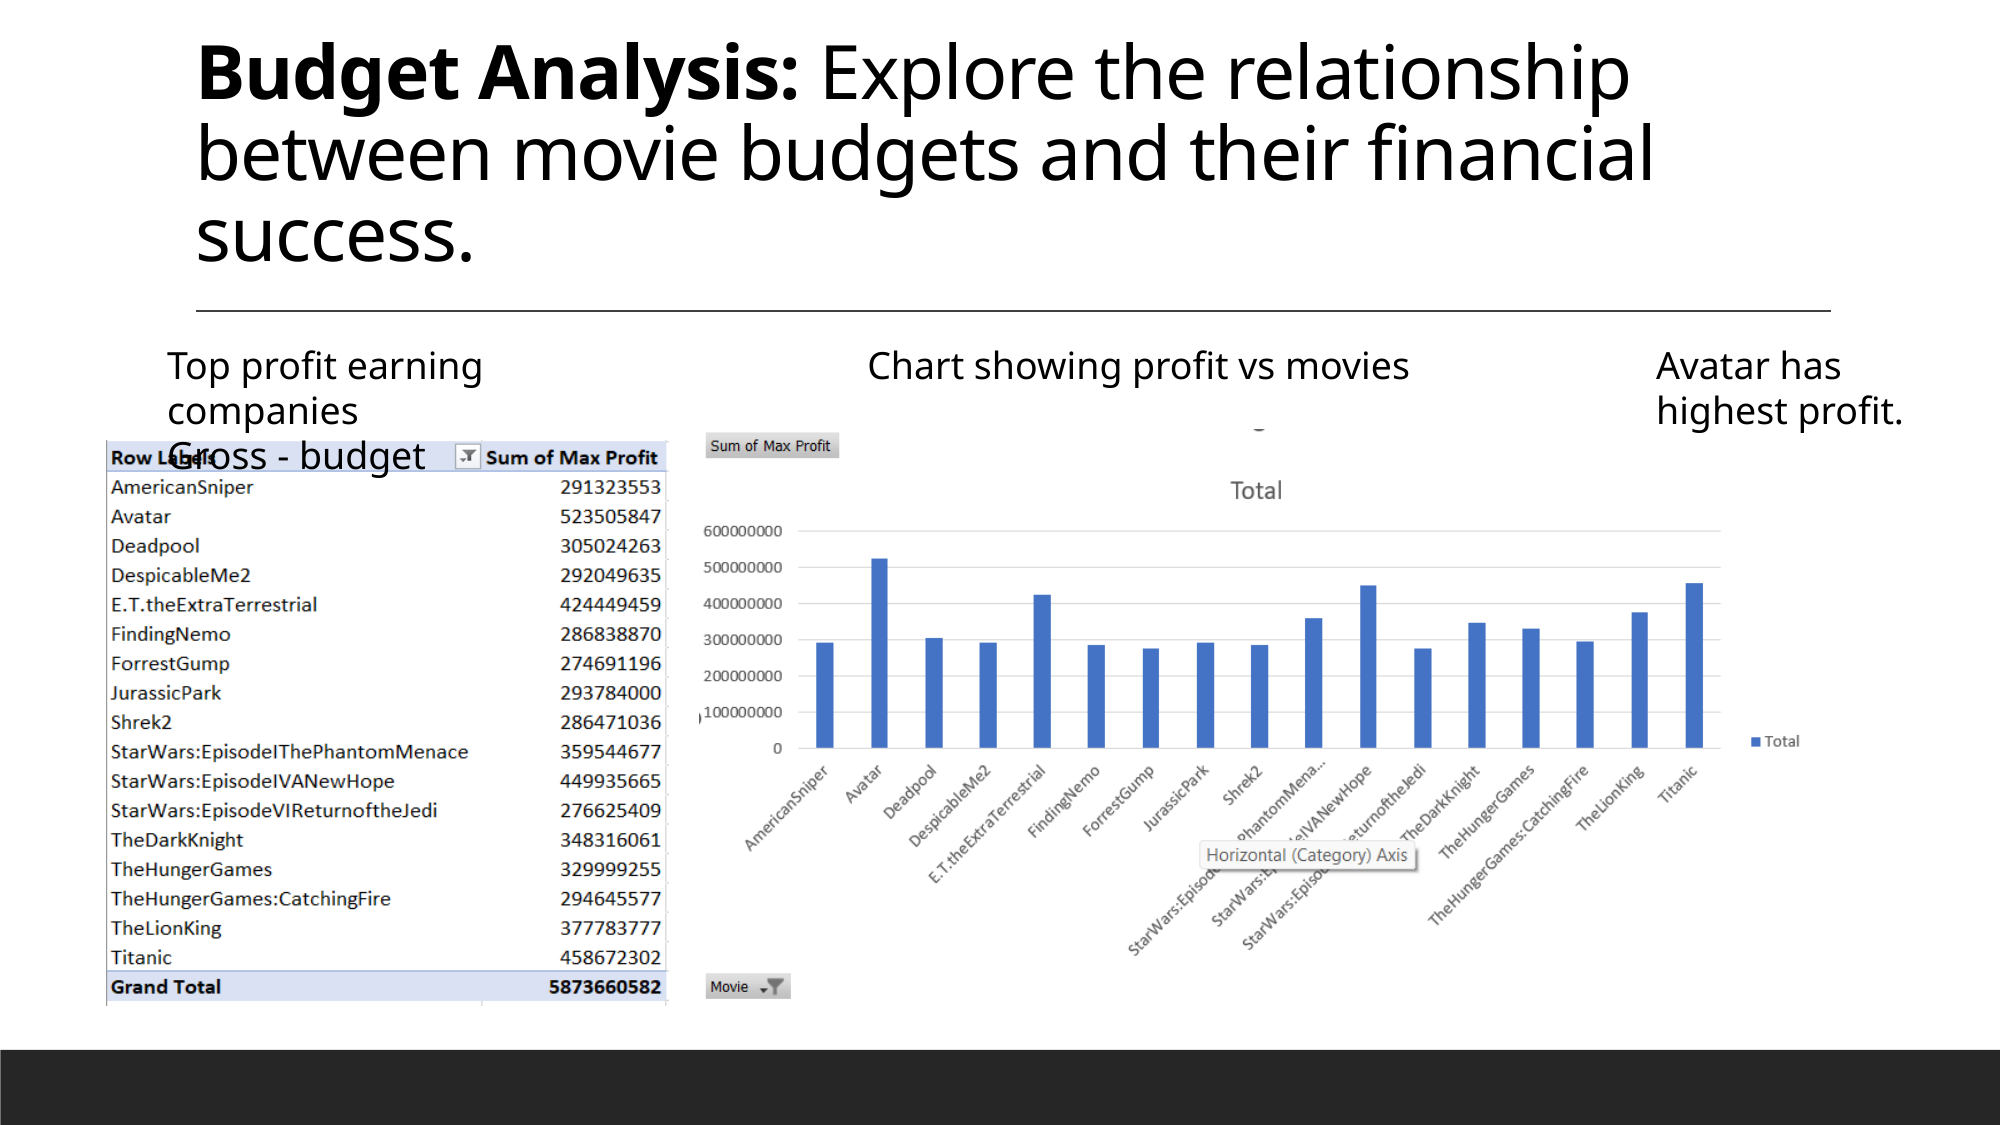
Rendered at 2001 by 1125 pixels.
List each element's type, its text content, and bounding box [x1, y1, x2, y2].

text_box Avatar has highest profit. [1641, 334, 1939, 440]
text_box Chart showing profit vs movies [852, 334, 1458, 395]
text_box Top profit earning companies Gross - budget [152, 334, 669, 437]
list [105, 440, 670, 1007]
picture [699, 429, 1811, 1006]
title Budget Analysis: Explore the relationship between movie budgets and their financial success. [180, 47, 1830, 285]
